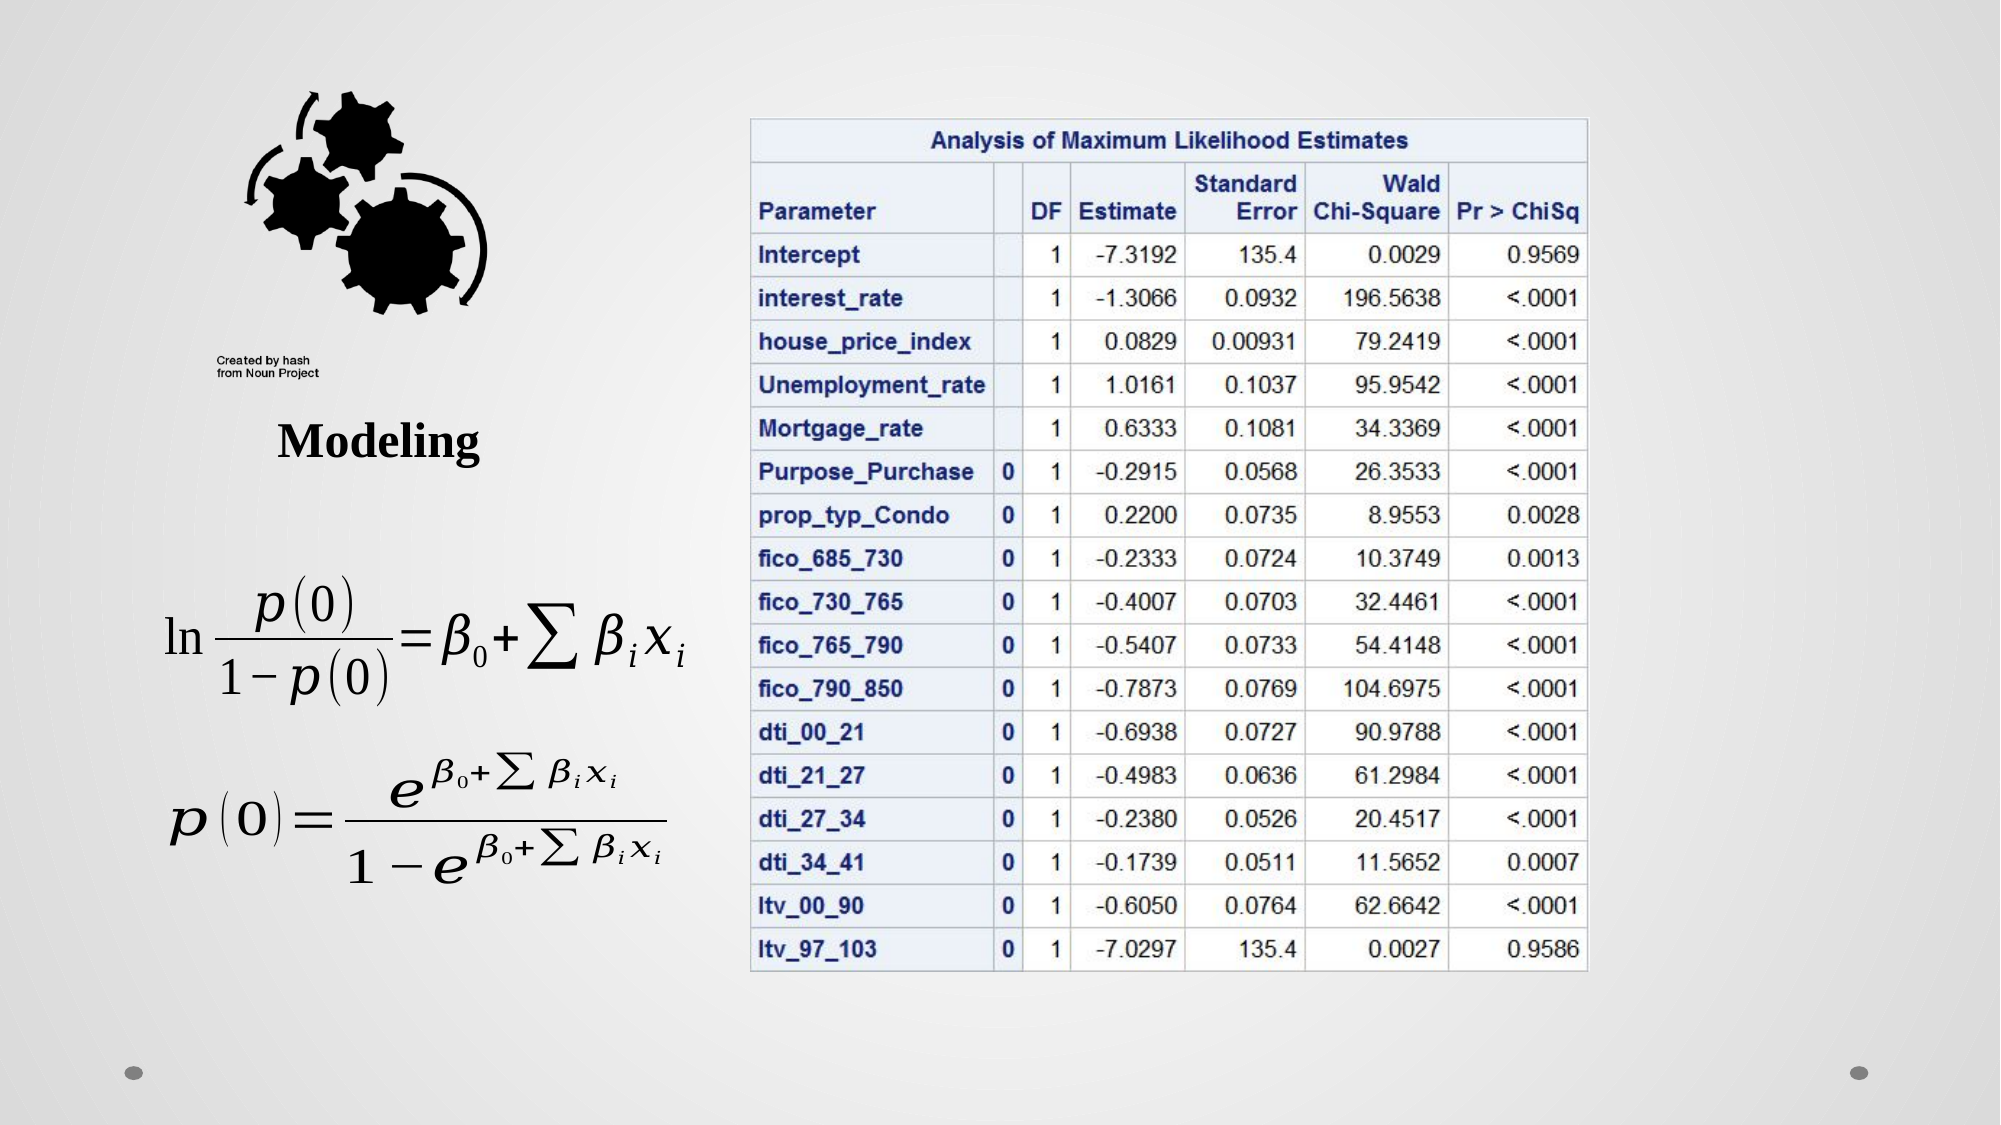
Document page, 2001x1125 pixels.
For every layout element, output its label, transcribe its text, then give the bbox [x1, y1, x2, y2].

picture [192, 58, 531, 397]
picture [750, 116, 1590, 972]
text_box Modeling [262, 405, 496, 476]
